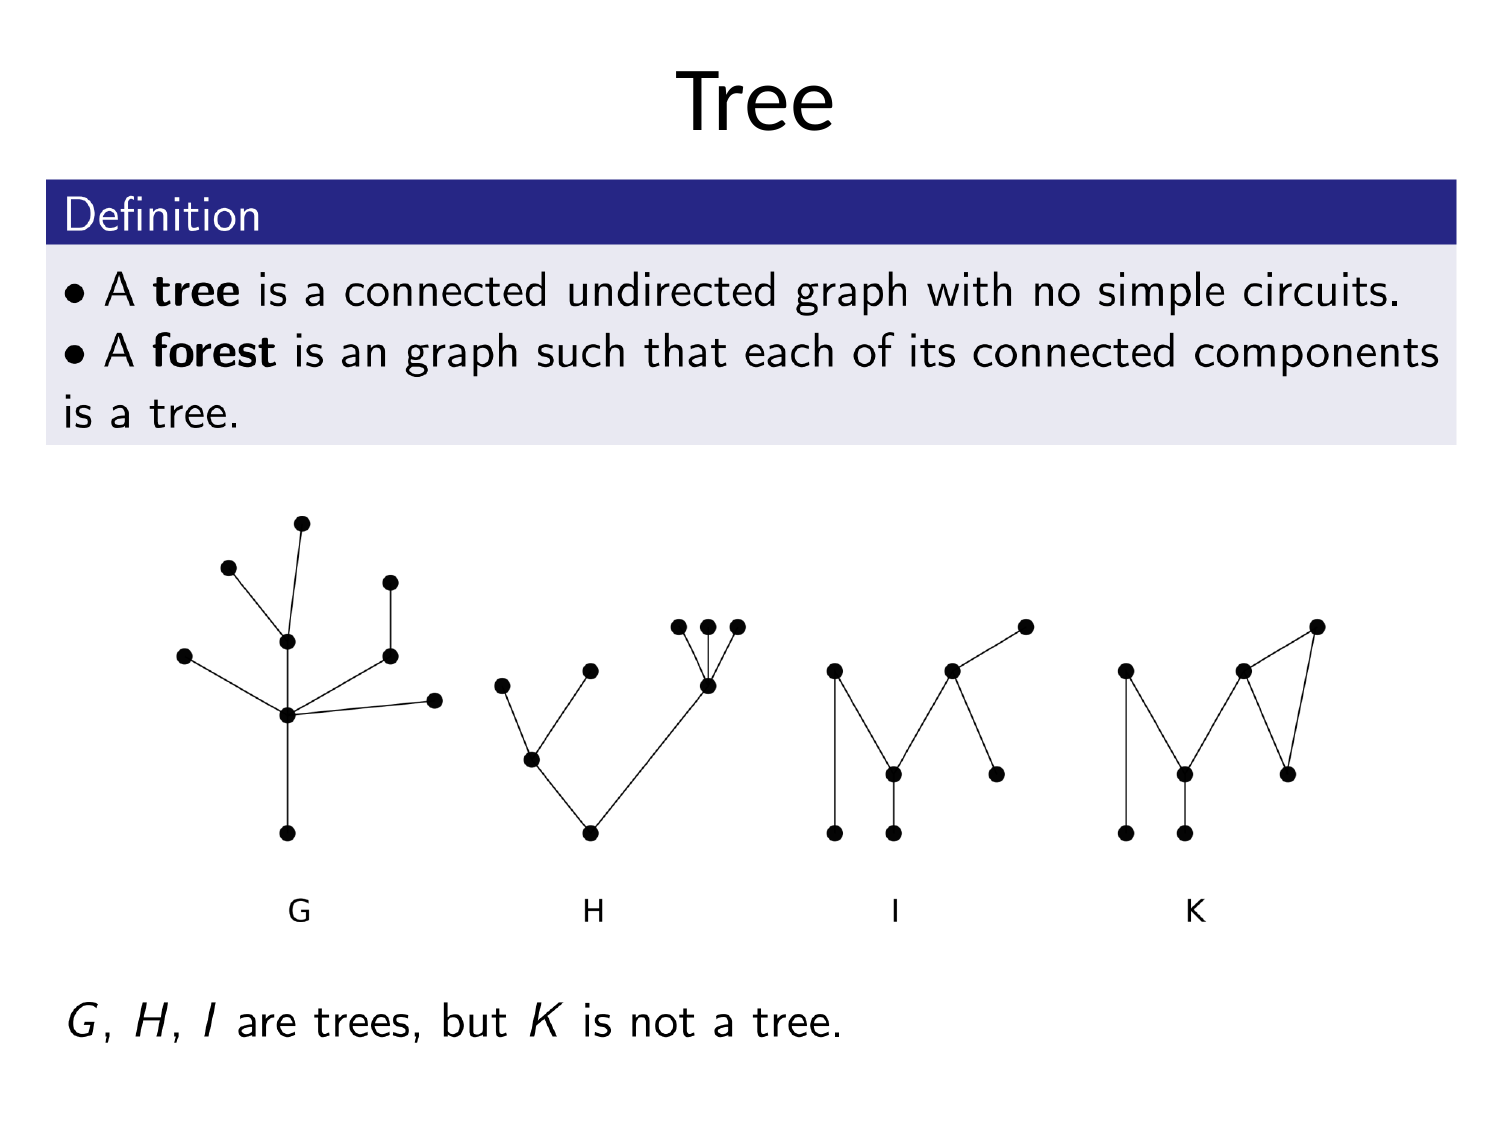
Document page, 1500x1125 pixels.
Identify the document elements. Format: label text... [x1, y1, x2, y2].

picture [35, 174, 1465, 1062]
title Tree [80, 0, 1431, 173]
